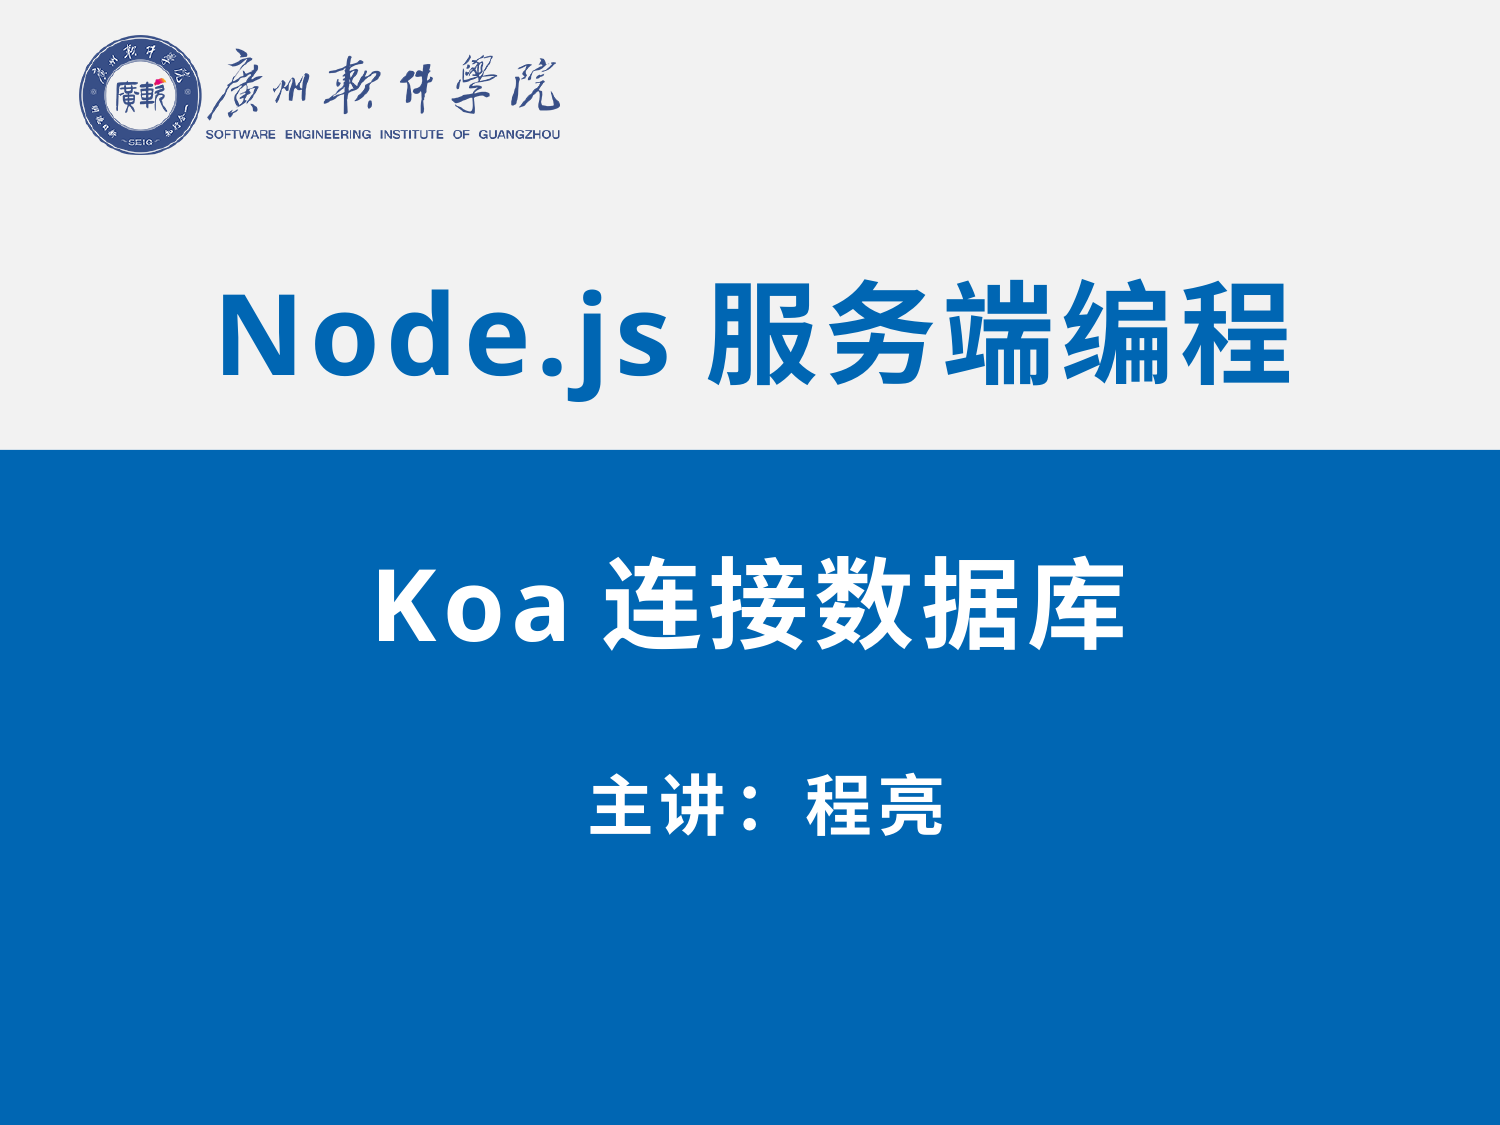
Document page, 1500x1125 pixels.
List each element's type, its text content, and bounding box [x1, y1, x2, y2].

text_box 主讲：程亮 [522, 756, 1011, 851]
picture [79, 35, 560, 155]
title Koa连接数据库 [74, 547, 1425, 689]
text_box Node.js服务端编程 [78, 270, 1429, 412]
